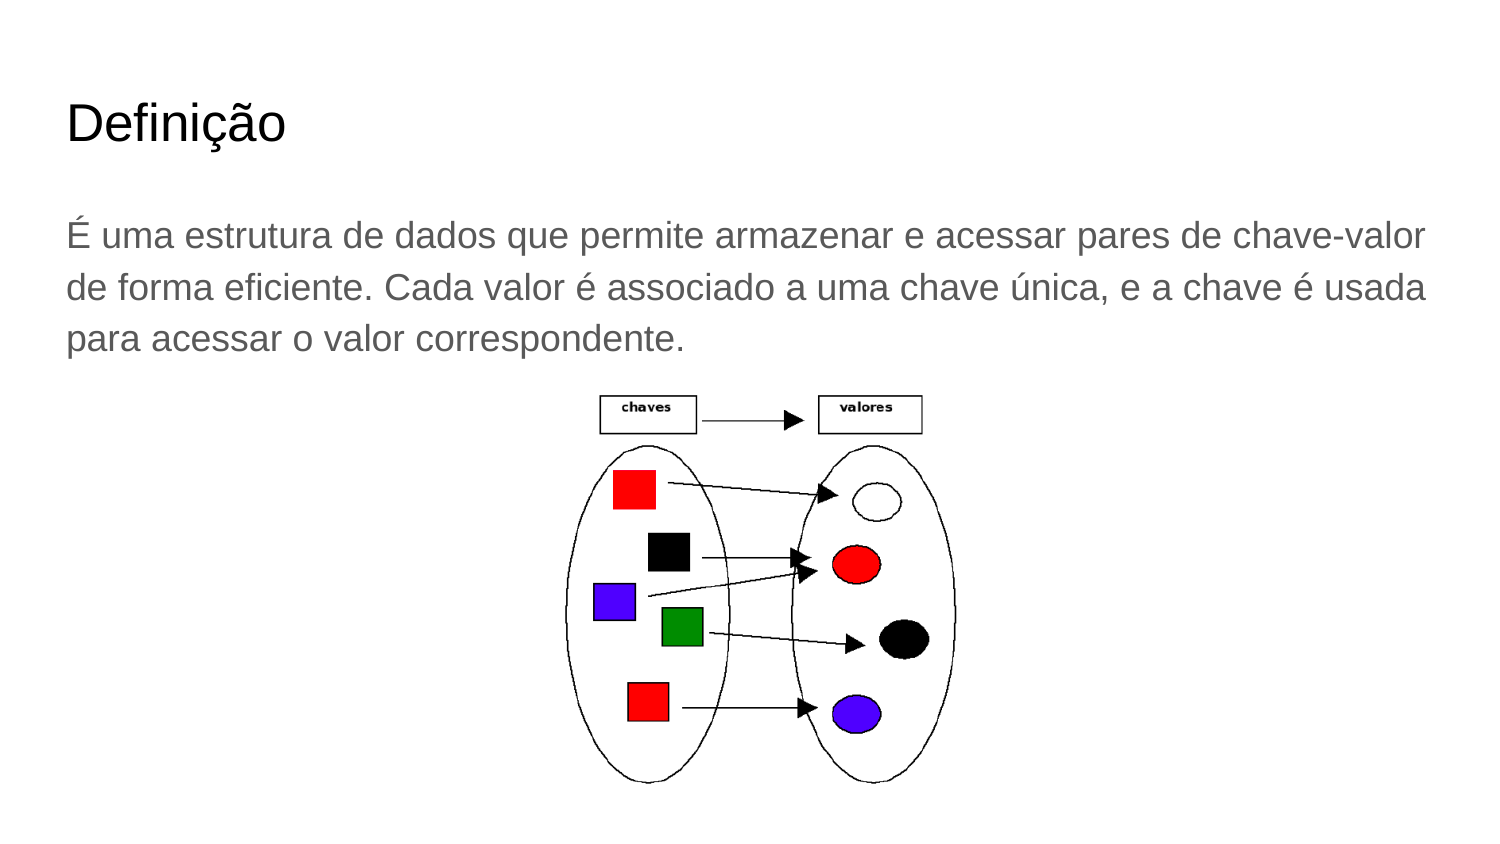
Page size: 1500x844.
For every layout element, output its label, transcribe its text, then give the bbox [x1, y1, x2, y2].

title Definição [51, 72, 1449, 167]
picture [547, 361, 968, 797]
list É uma estrutura de dados que permite armazenar e acessar pares de chave-valor de forma eficiente. Cada valor é associado a uma chave única, e a chave é usada para acessar o valor correspondente. [51, 189, 1449, 750]
